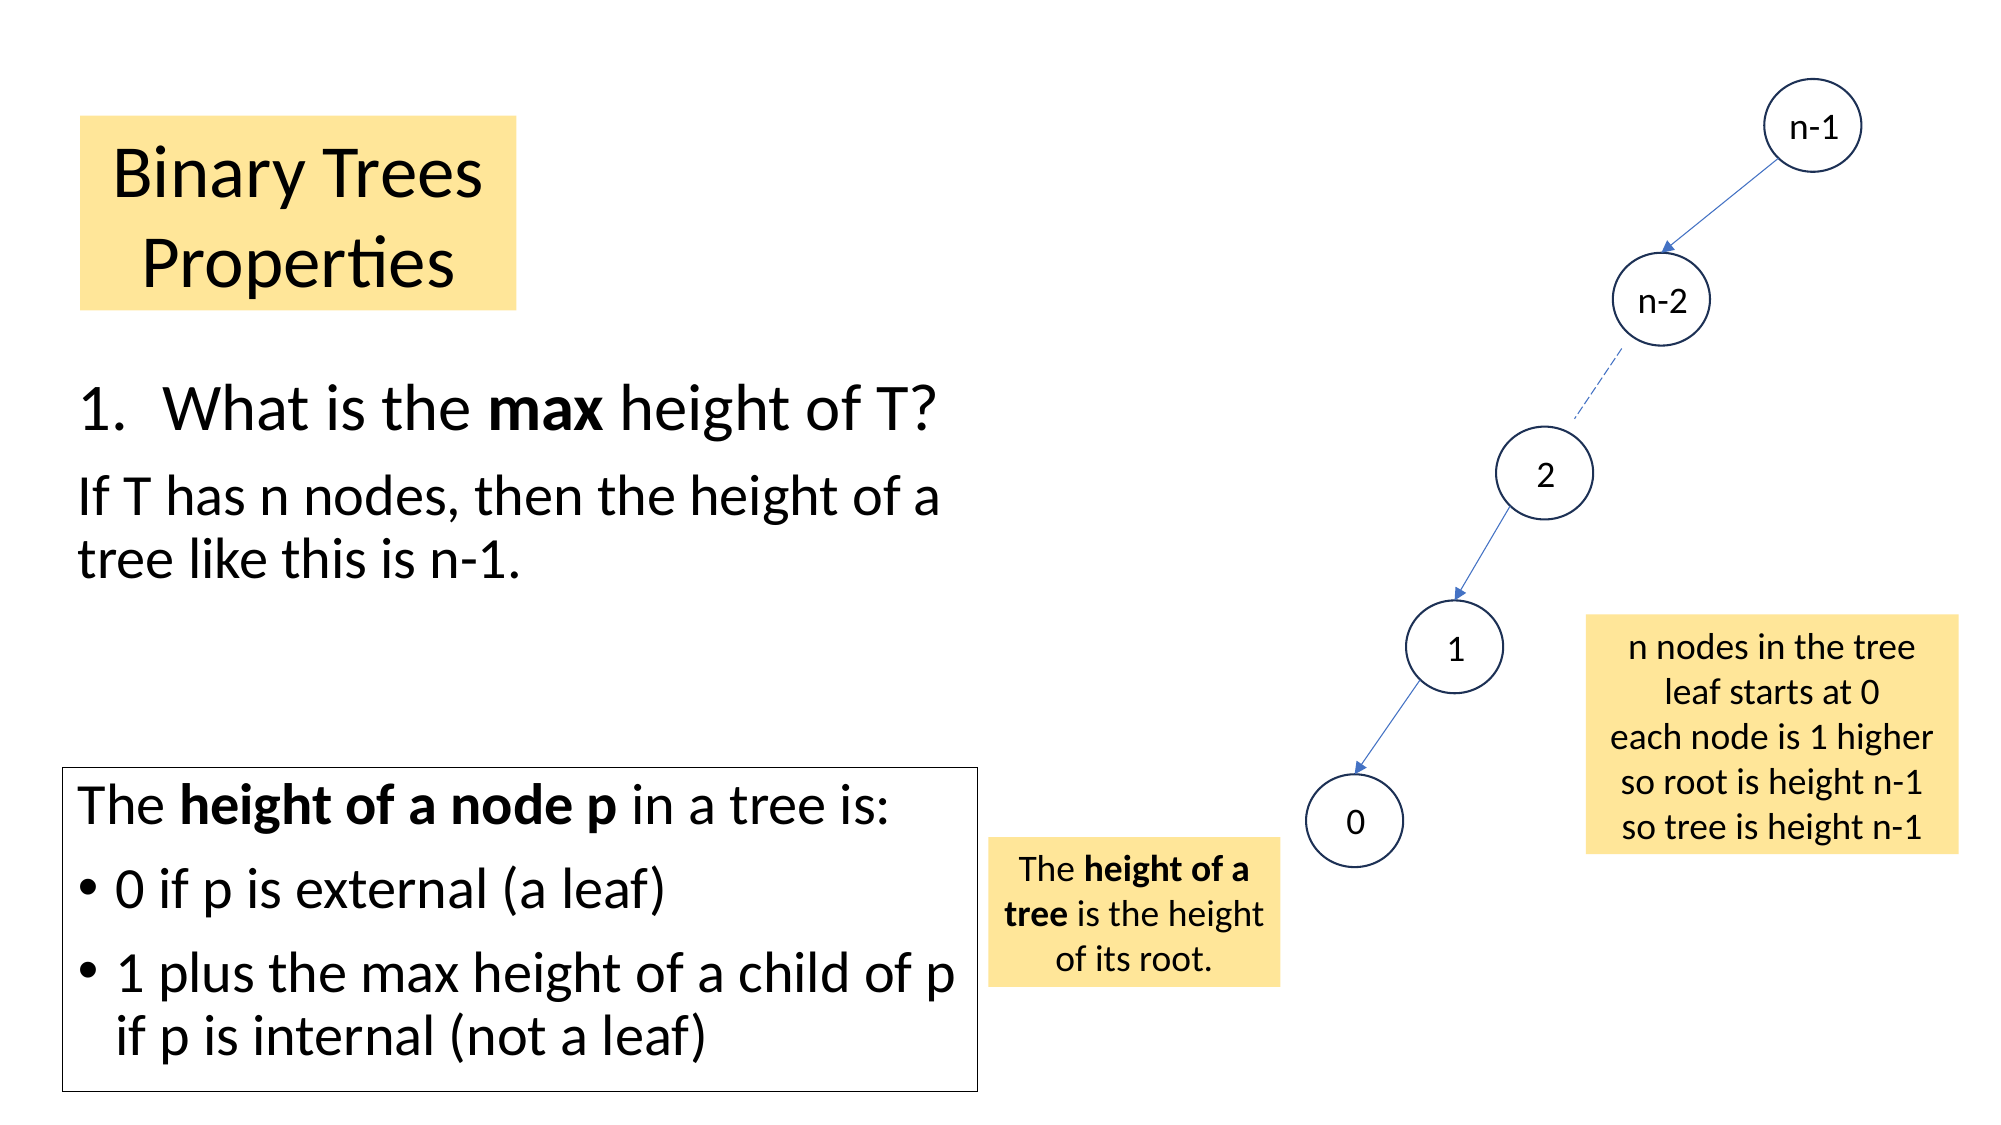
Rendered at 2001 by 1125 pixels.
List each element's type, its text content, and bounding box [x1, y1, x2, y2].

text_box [1380, 600, 1532, 694]
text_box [1454, 505, 1511, 601]
text_box Binary Trees Properties [80, 115, 517, 311]
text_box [1661, 158, 1779, 253]
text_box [1470, 426, 1622, 520]
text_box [1587, 252, 1739, 346]
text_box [1574, 348, 1622, 419]
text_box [1738, 78, 1890, 172]
text_box The height of a node p in a tree is: 0 if p is external (a leaf) 1 plus the max height of a child of p if p is internal (not a leaf) [62, 767, 978, 1092]
text_box n nodes in the tree leaf starts at 0 each node is 1 higher so root is height n-1 so tree is height n-1 [1585, 614, 1959, 855]
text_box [1280, 774, 1432, 868]
list What is the max height of T? If T has n nodes, then the height of a tree like this is n-1. [62, 365, 1052, 706]
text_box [1354, 679, 1421, 775]
text_box The height of a tree is the height of its root. [988, 837, 1281, 987]
